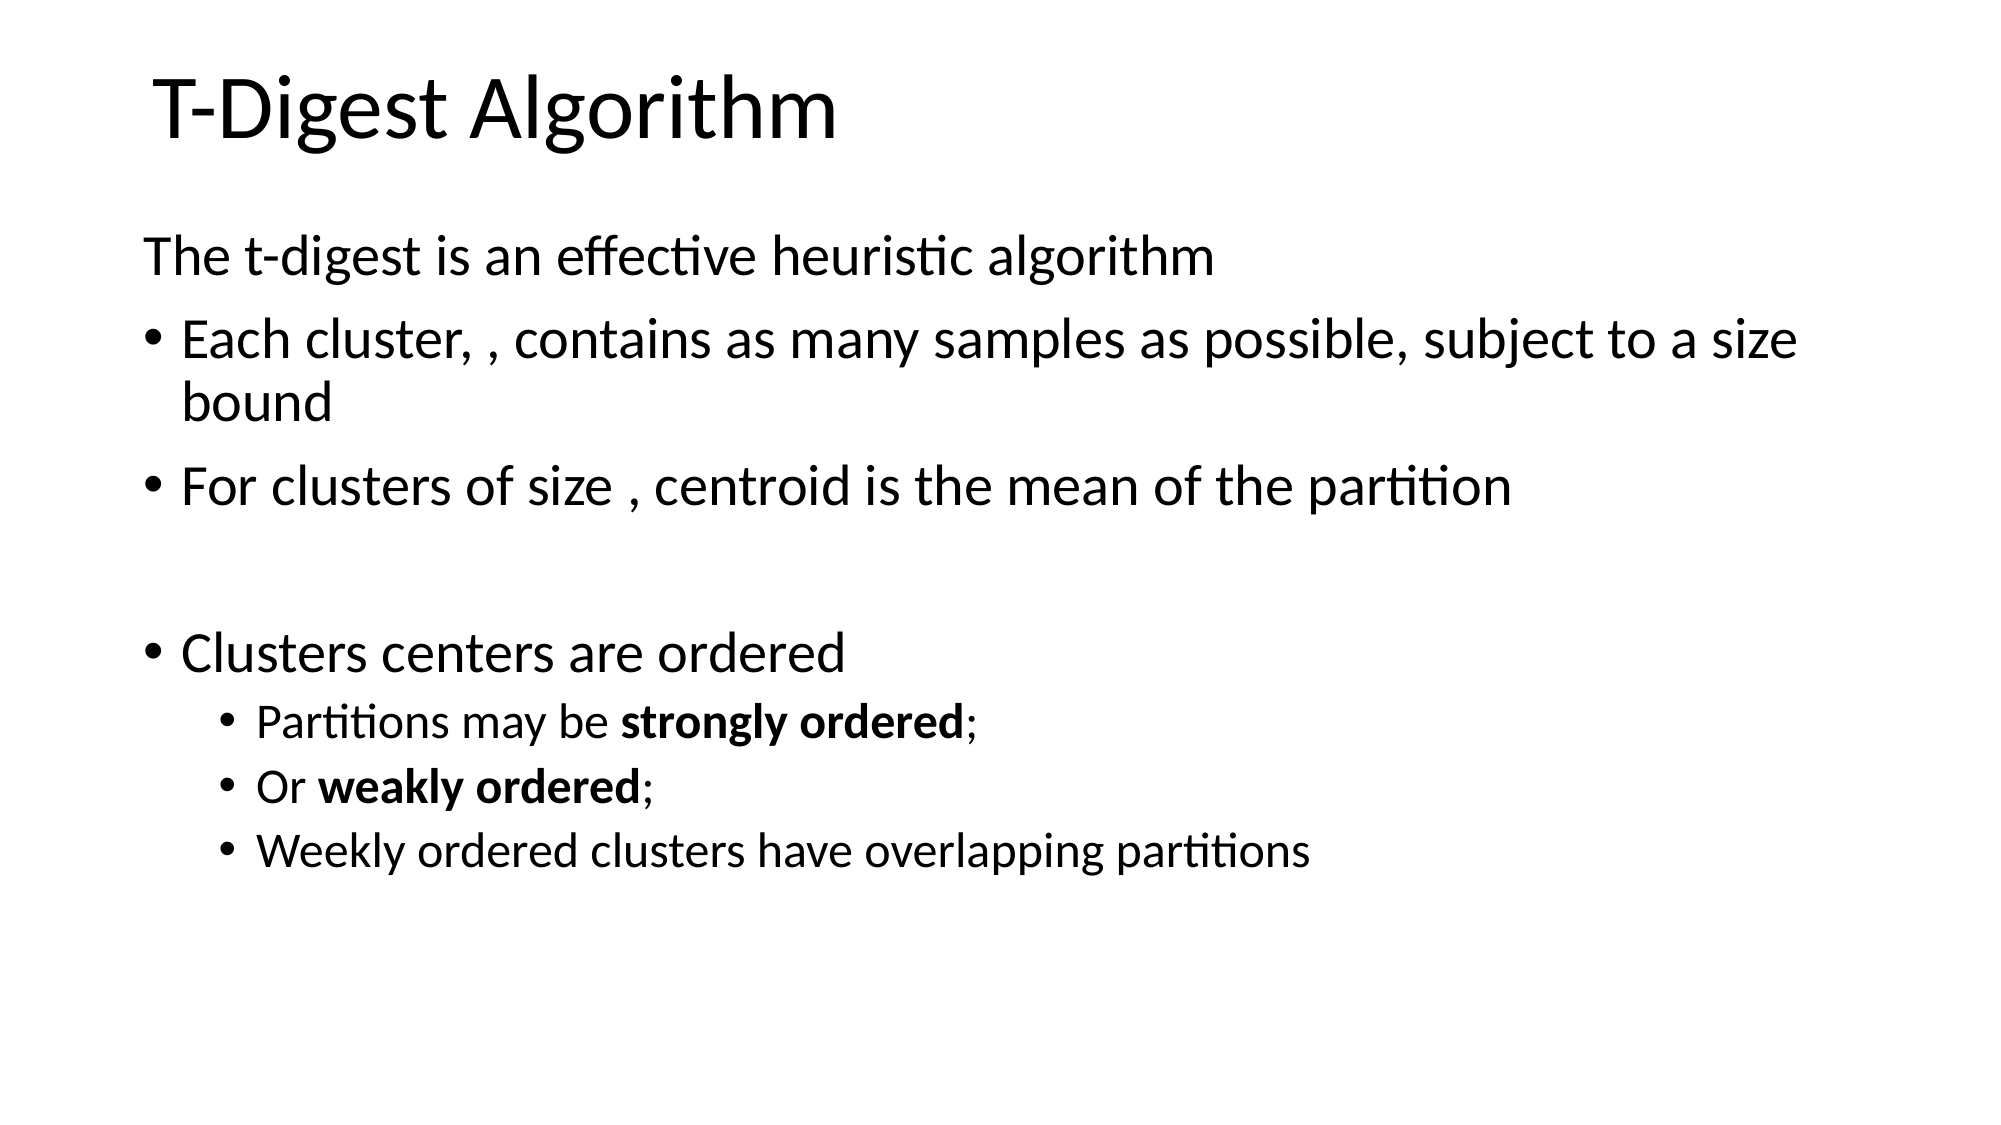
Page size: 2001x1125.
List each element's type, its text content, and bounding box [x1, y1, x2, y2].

text_box T-Digest Algorithm [137, 0, 1863, 218]
